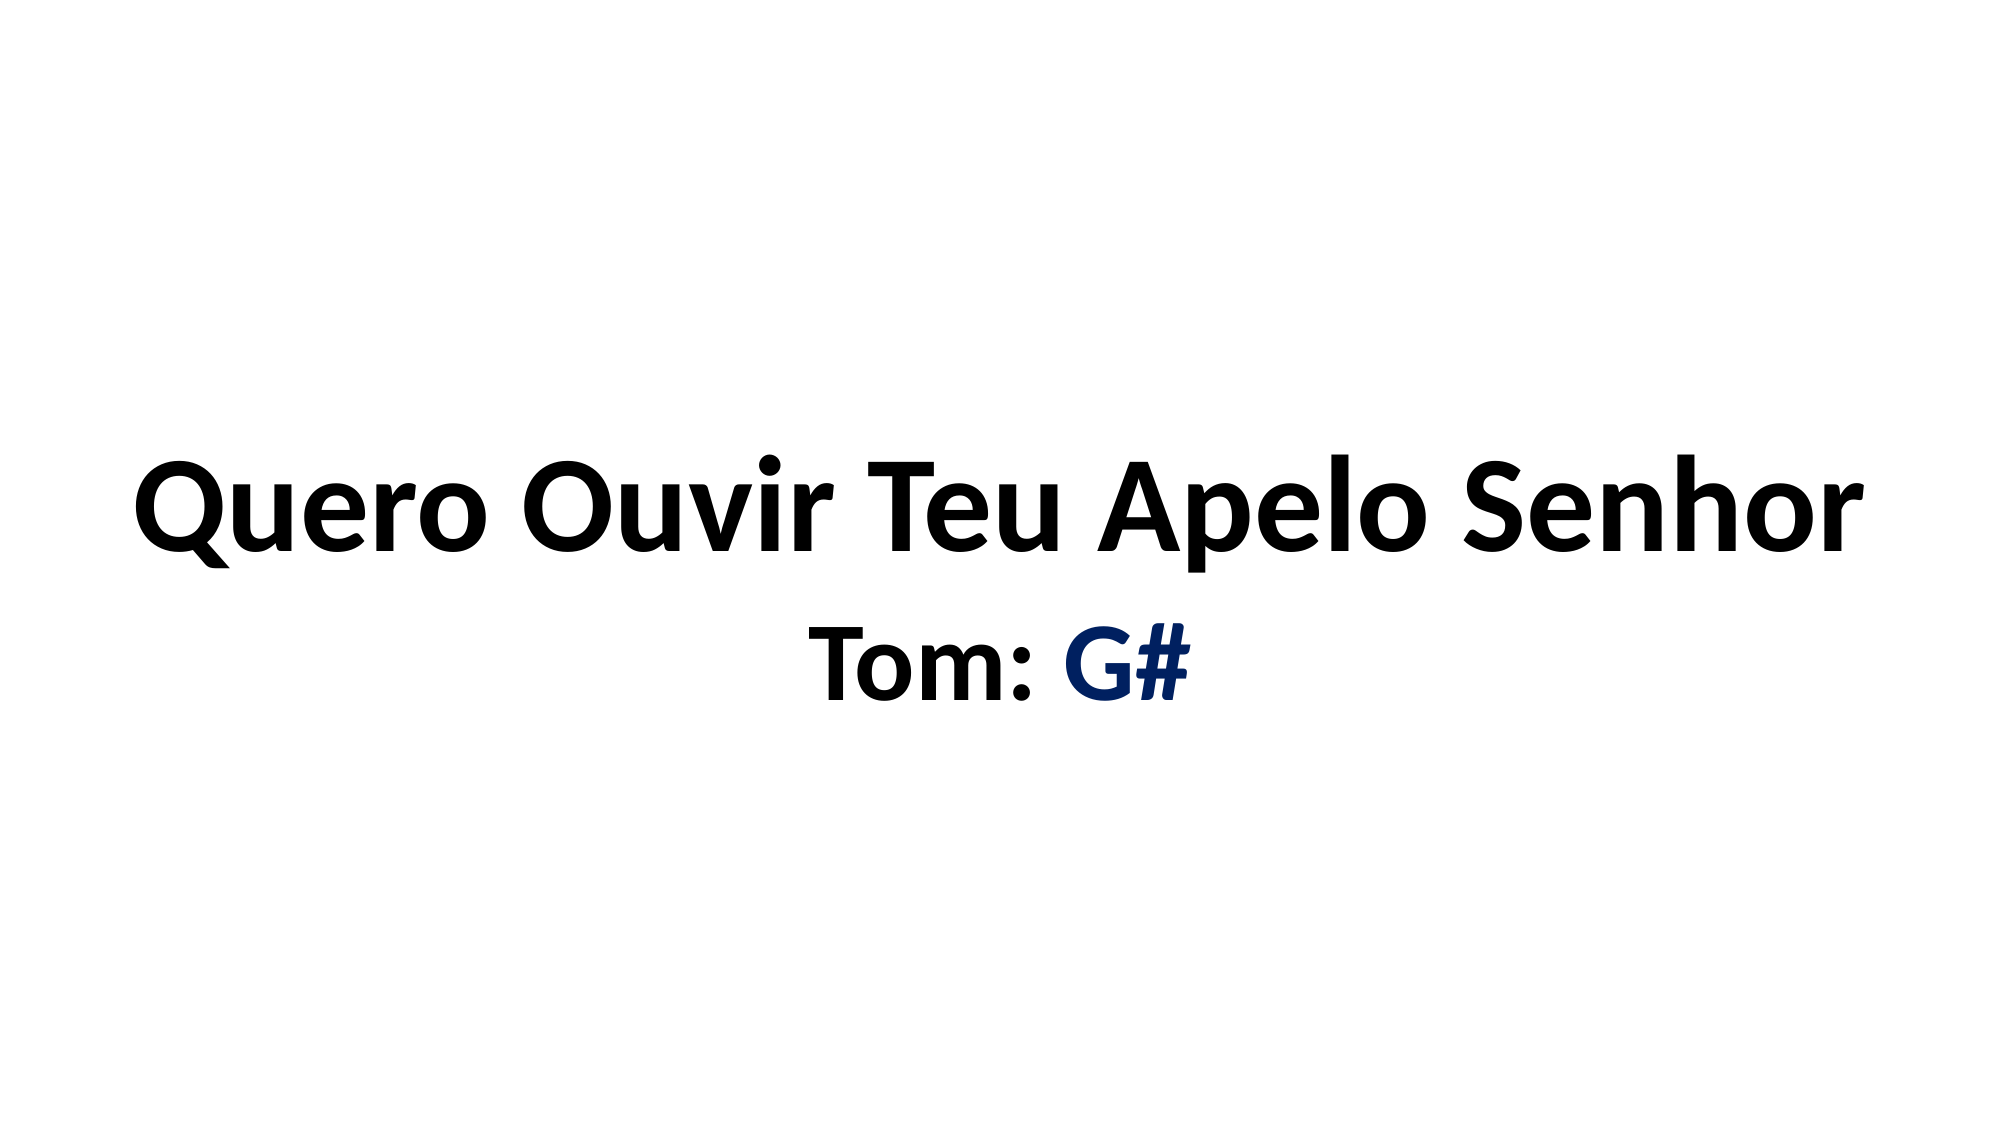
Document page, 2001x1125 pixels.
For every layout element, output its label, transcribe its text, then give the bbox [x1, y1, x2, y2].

title Quero Ouvir Teu Apelo Senhor Tom: G# [0, 0, 2000, 1125]
